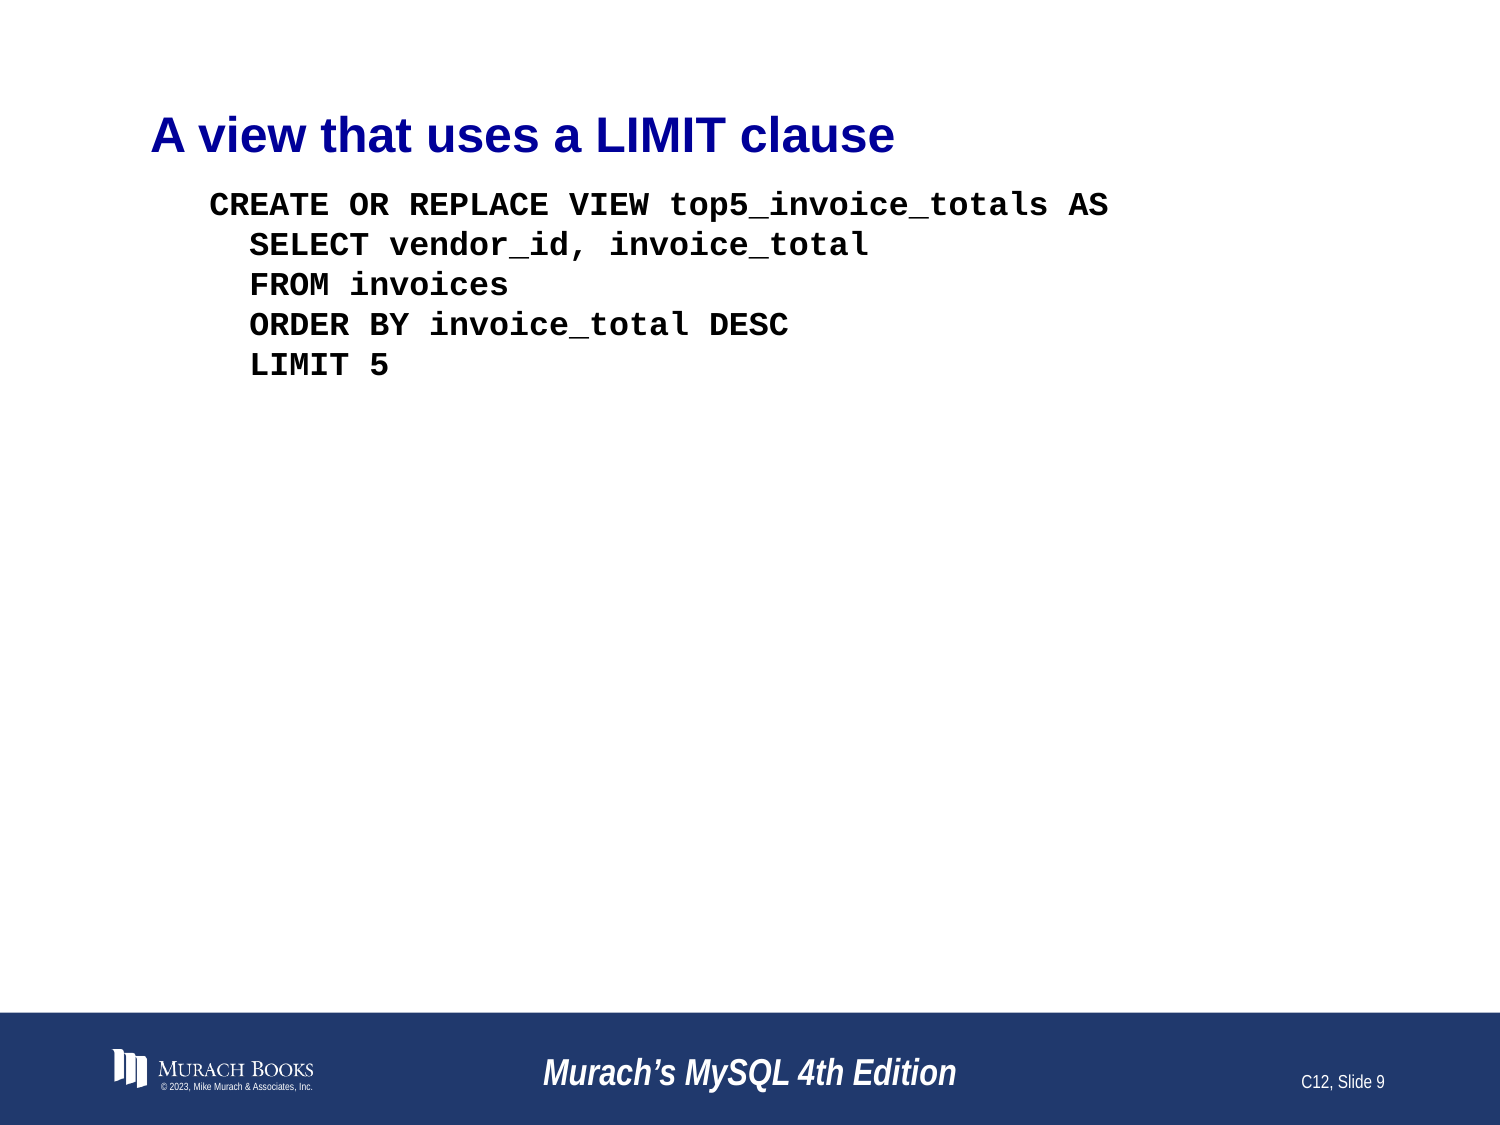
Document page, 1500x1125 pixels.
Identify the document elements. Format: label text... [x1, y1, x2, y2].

slide_number C12, Slide 9 [1087, 1025, 1400, 1100]
title A view that uses a LIMIT clause [150, 102, 1350, 164]
slide_number Murach’s MySQL 4th Edition [450, 1025, 1050, 1100]
list CREATE OR REPLACE VIEW top5_invoice_totals AS SELECT vendor_id, invoice_total FROM invoices ORDER BY invoice_total DESC LIMIT 5 [137, 174, 1350, 975]
footer © 2023, Mike Murach & Associates, Inc. [12, 1025, 450, 1100]
